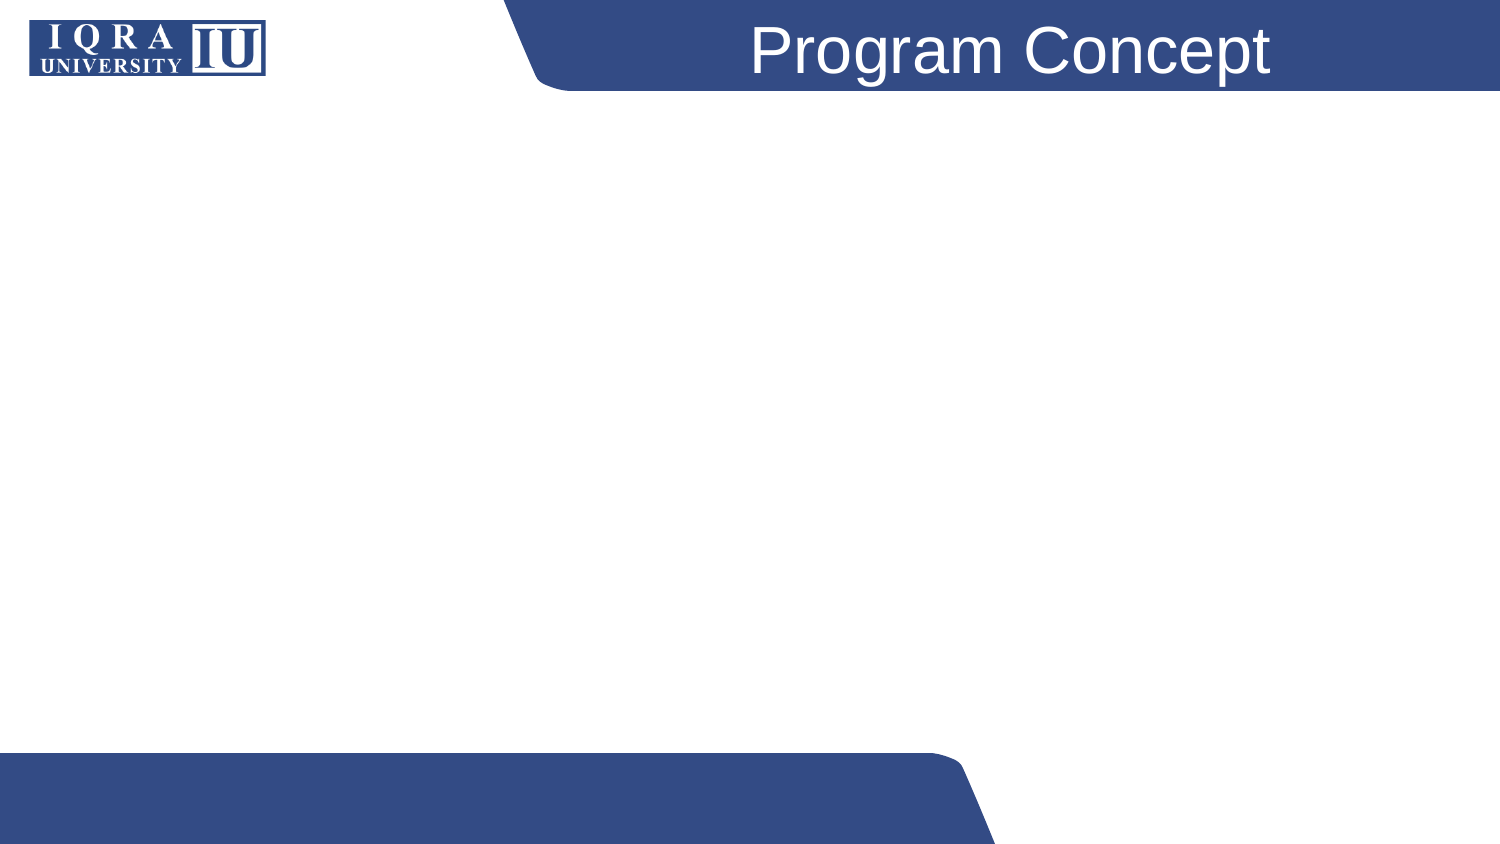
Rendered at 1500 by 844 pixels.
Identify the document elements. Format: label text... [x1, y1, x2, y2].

title Program Concept [337, 0, 1500, 104]
picture [29, 20, 266, 76]
